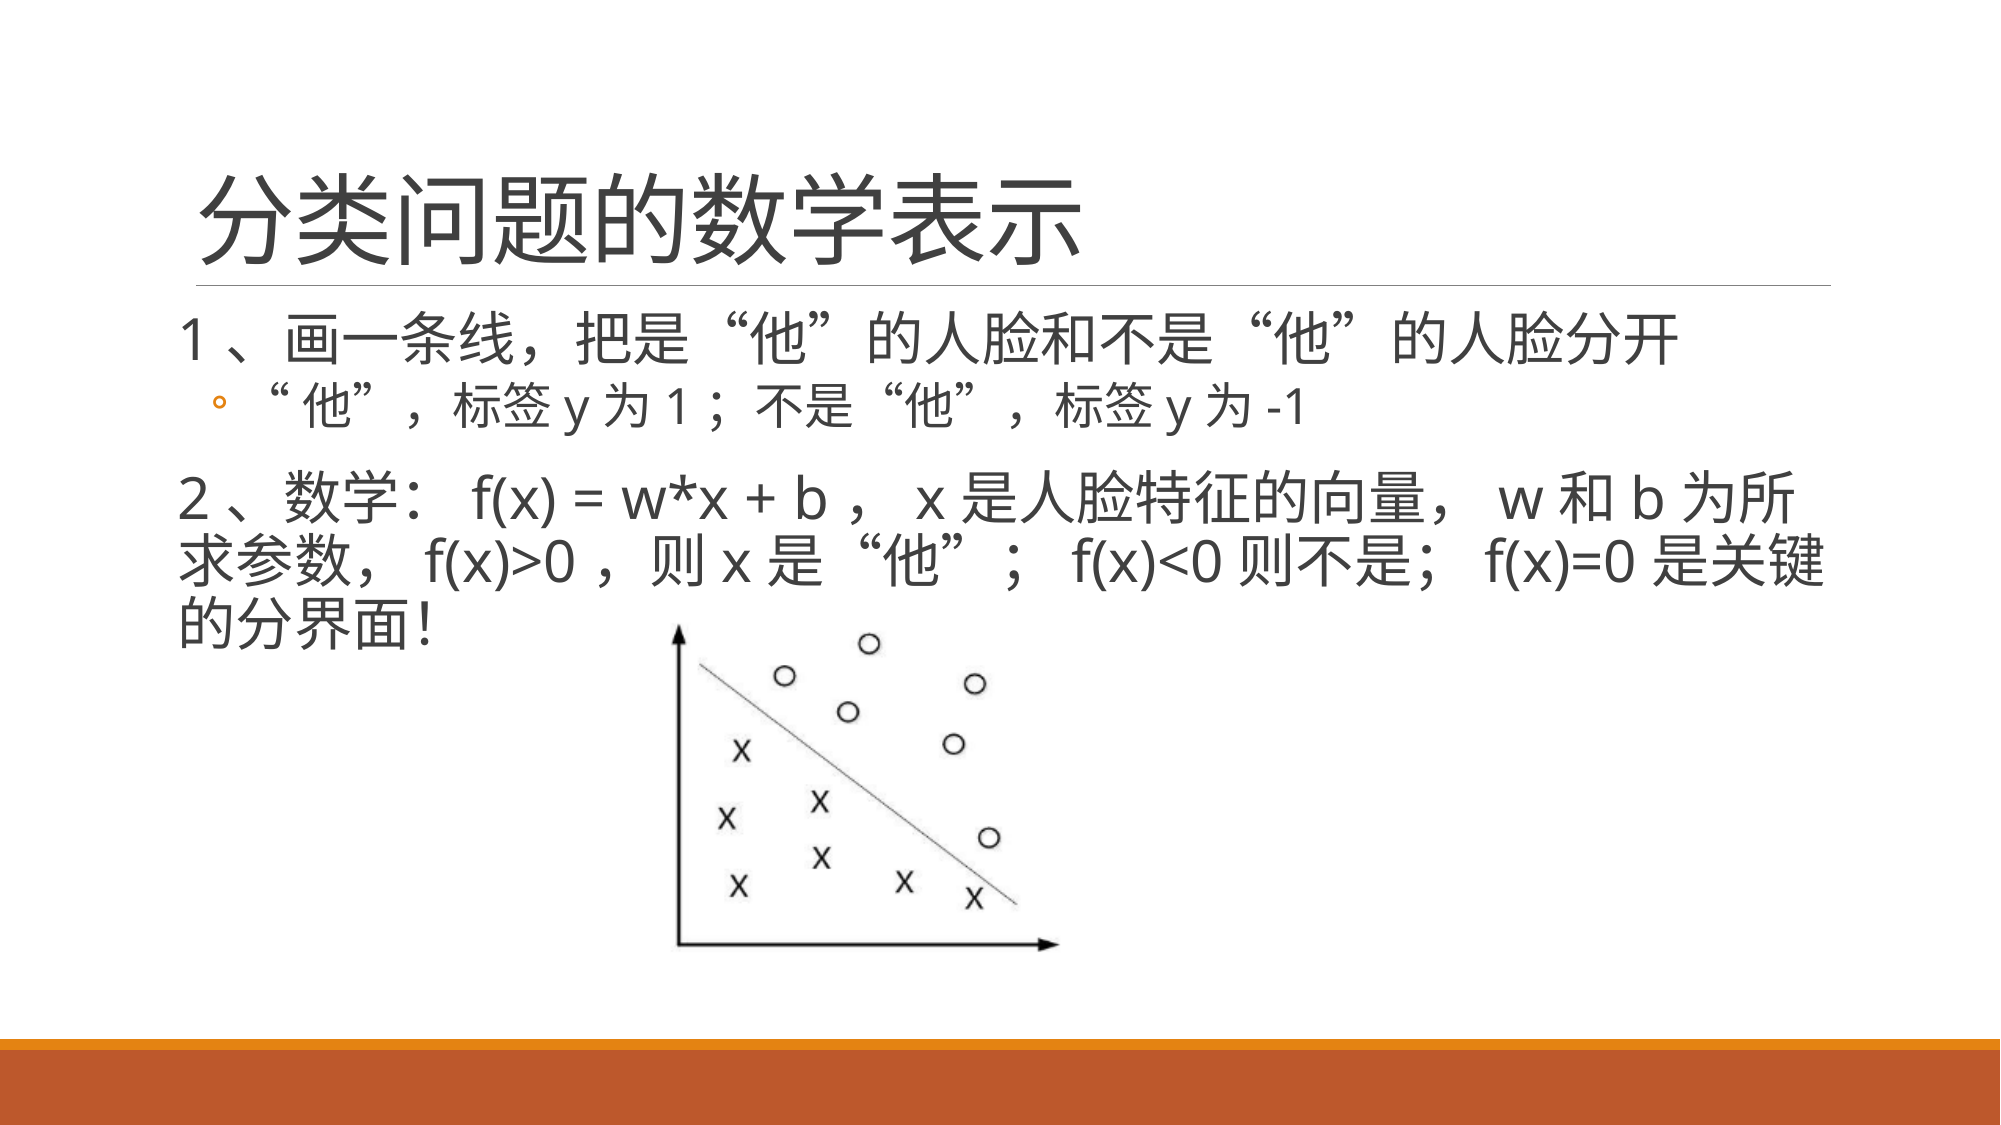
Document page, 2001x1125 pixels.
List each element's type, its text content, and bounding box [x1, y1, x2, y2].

picture [629, 602, 1079, 964]
list 1、画一条线，把是“他”的人脸和不是“他”的人脸分开 “他”，标签y为1；不是“他”，标签y为-1 2、数学：f(x) = w*x + b，x是人脸特征的向量，w和b为所求参数，f(x)>0，则x是“他”；f(x)<0则不是；f(x)=0是关键的分界面！ [177, 302, 1828, 963]
title 分类问题的数学表示 [180, 47, 1830, 285]
